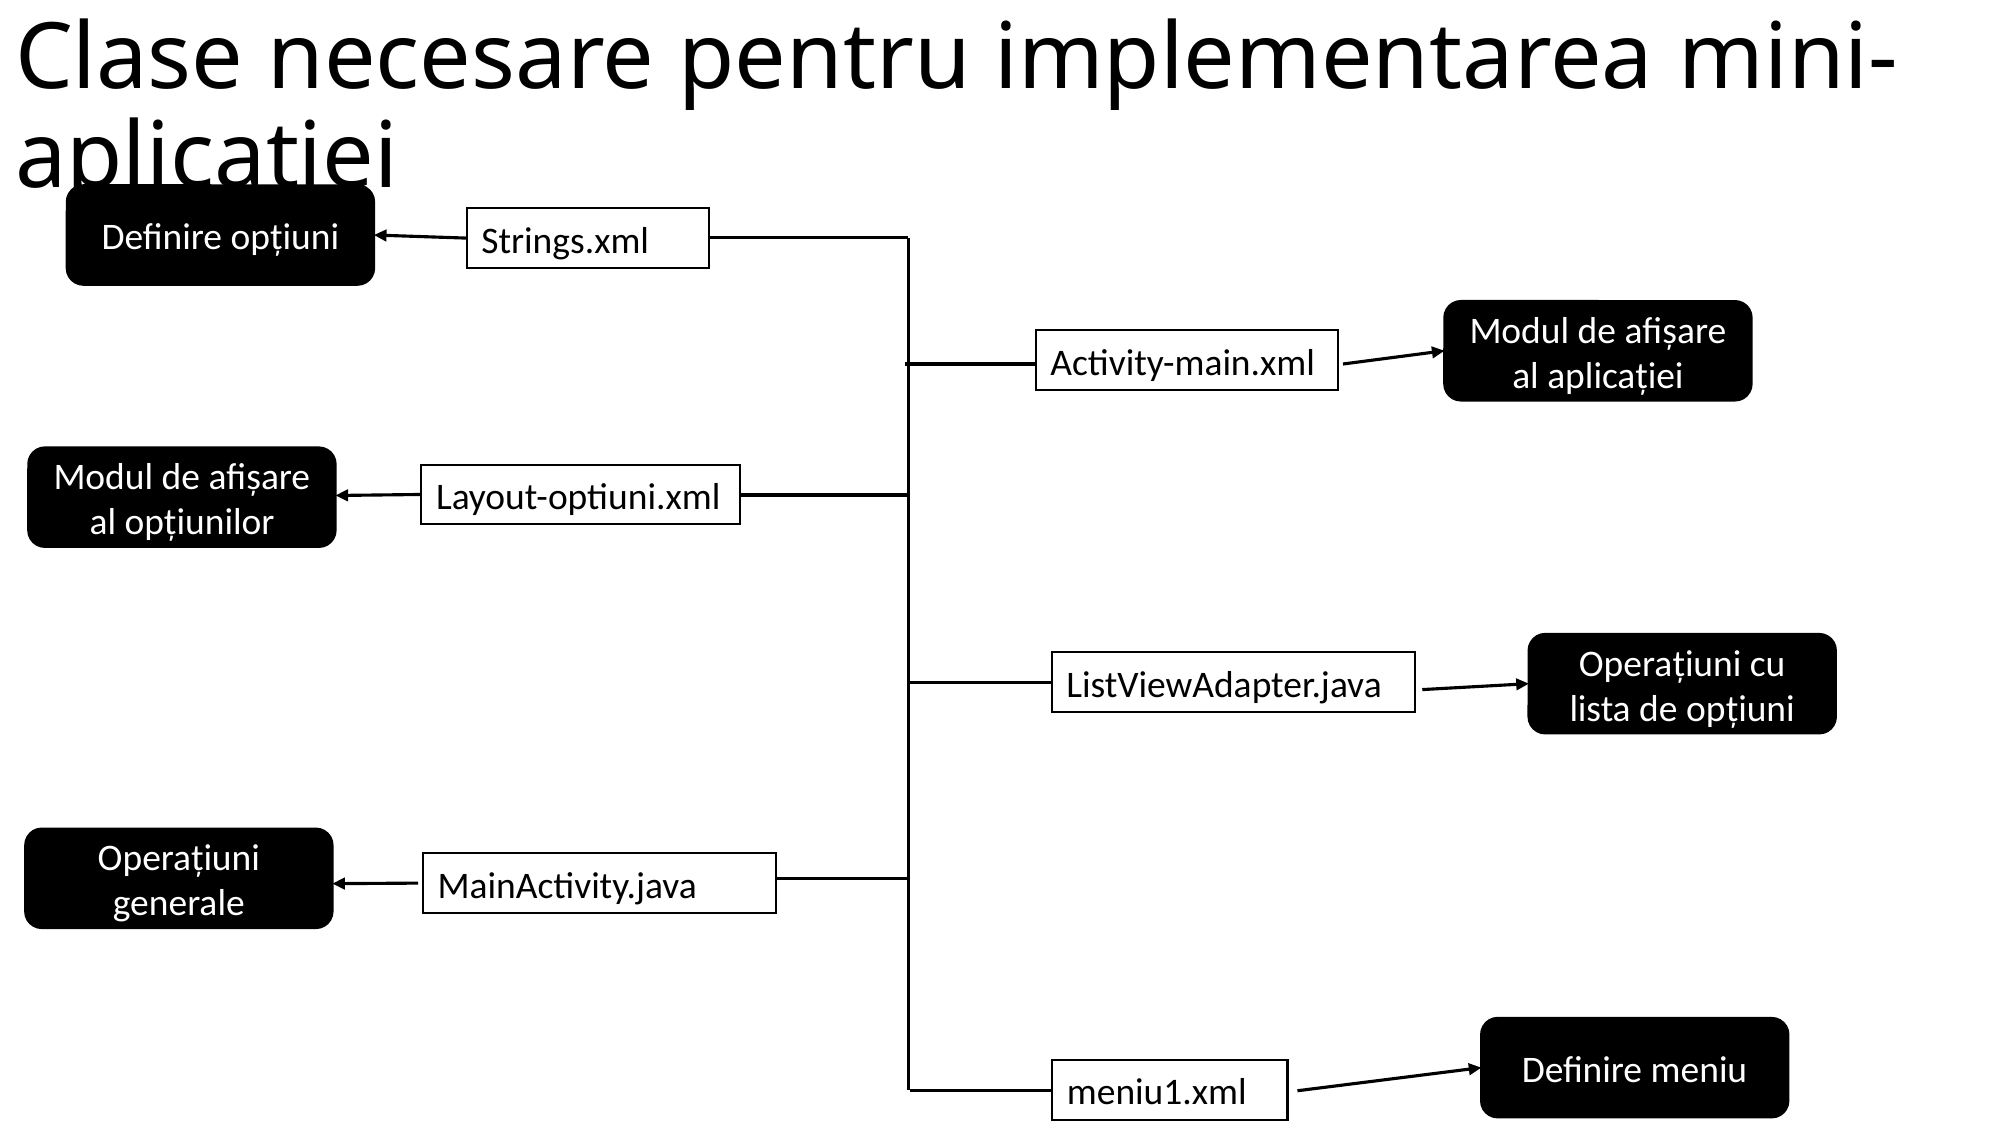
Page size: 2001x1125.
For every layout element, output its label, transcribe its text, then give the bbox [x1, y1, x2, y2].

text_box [374, 235, 467, 239]
text_box Operațiuni cu lista de opțiuni [1527, 632, 1837, 735]
text_box Modul de afișare al aplicației [1443, 299, 1753, 402]
text_box Layout-optiuni.xml [420, 464, 741, 525]
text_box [1422, 683, 1529, 690]
text_box Definire meniu [1480, 1016, 1790, 1119]
title Clase necesare pentru implementarea mini-aplicației [0, 0, 2000, 218]
text_box meniu1.xml [1051, 1059, 1289, 1121]
text_box MainActivity.java [422, 852, 777, 914]
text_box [1297, 1067, 1482, 1091]
text_box ListViewAdapter.java [1051, 651, 1416, 713]
text_box Activity-main.xml [1035, 329, 1339, 391]
text_box Strings.xml [466, 207, 710, 269]
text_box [1342, 350, 1445, 364]
text_box Definire opțiuni [65, 184, 376, 286]
text_box Modul de afișare al opțiunilor [27, 446, 337, 548]
text_box Operațiuni generale [24, 827, 334, 930]
